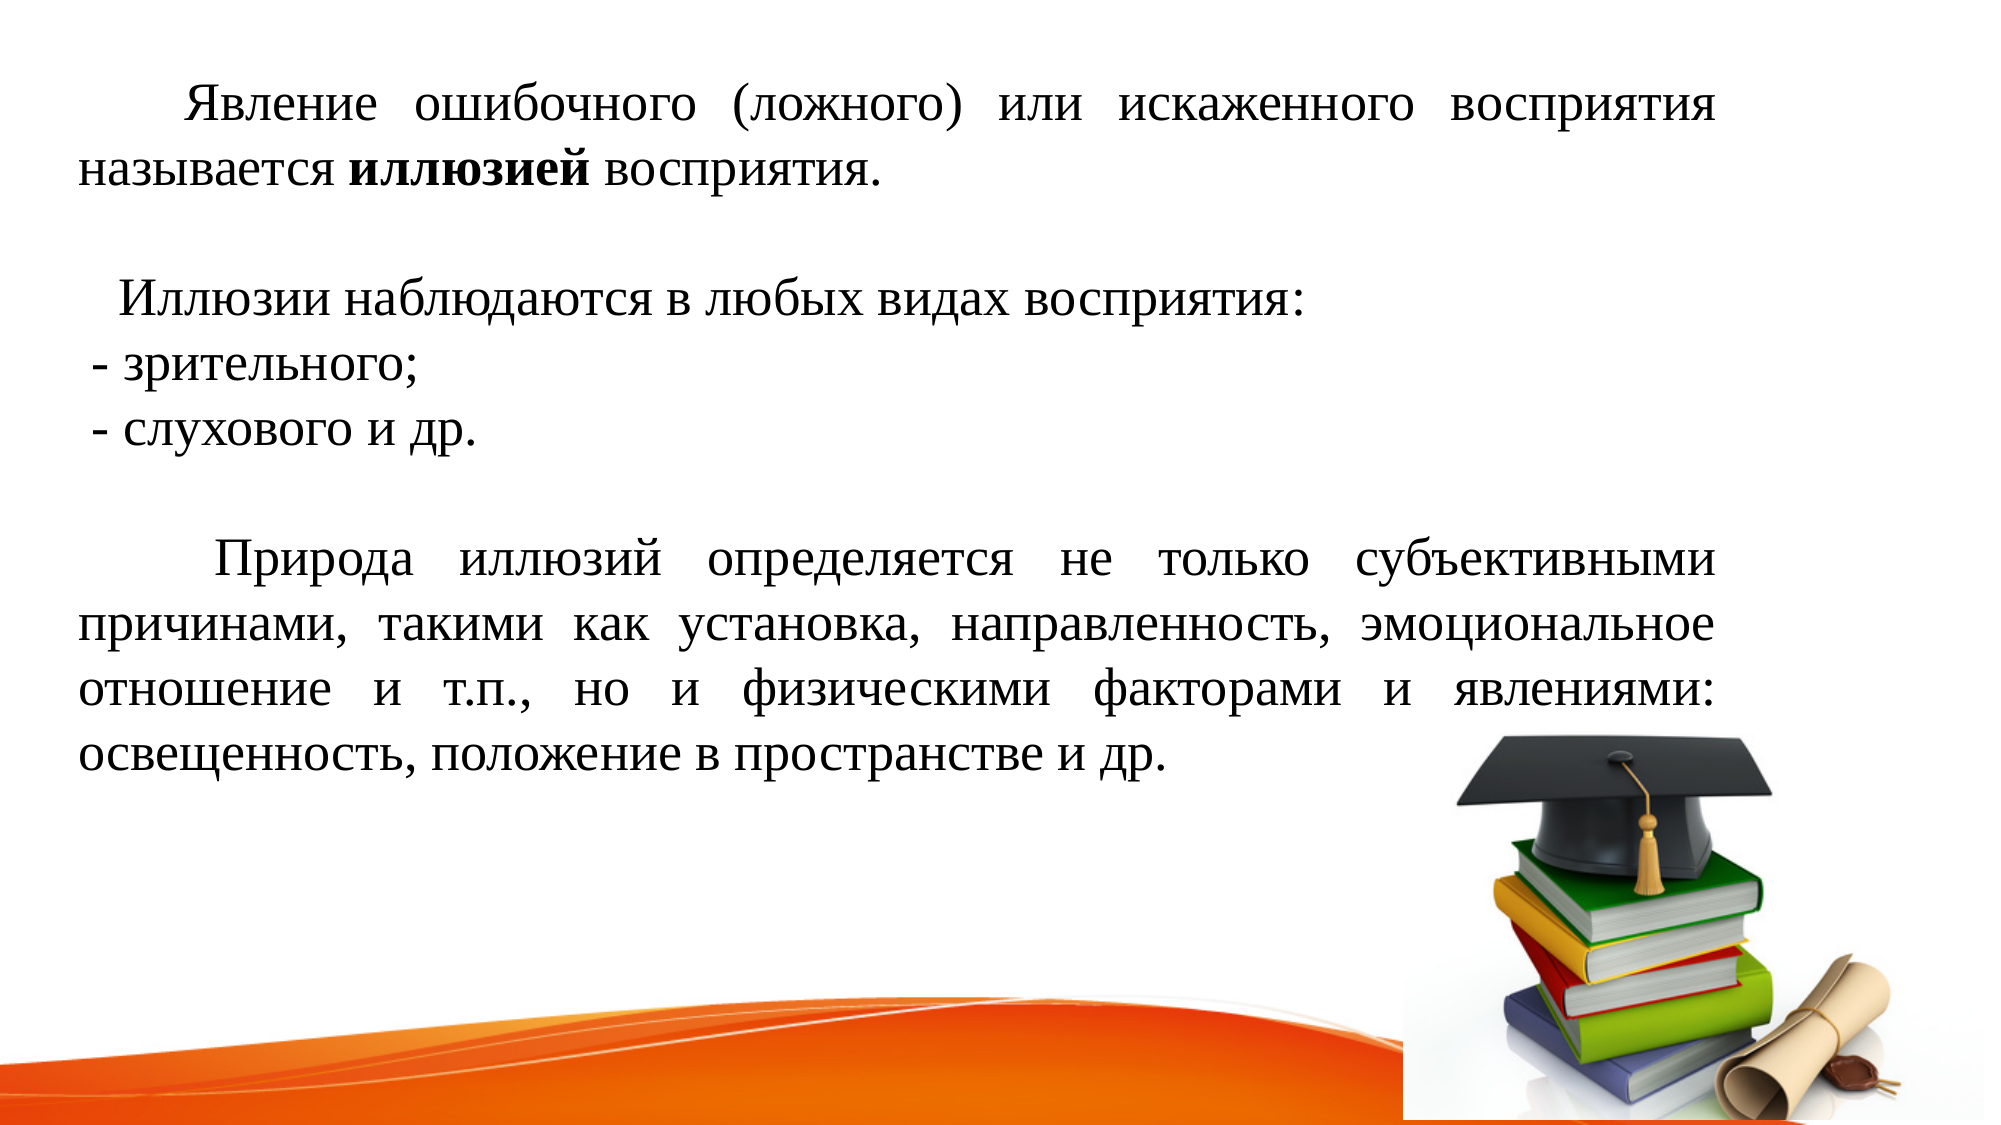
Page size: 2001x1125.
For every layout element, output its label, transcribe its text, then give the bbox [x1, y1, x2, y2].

picture [0, 0, 2000, 1125]
list Явление ошибочного (ложного) или искаженного восприятия называется иллюзией восприятия. Иллюзии наблюдаются в любых видах восприятия: - зрительного; - слухового и др. Природа иллюзий определяется не только субъективными причинами, такими как установка, направленность, эмоциональное отношение и т.п., но и физическими факторами и явлениями: освещенность, положение в пространстве и др. [63, 58, 1733, 1059]
